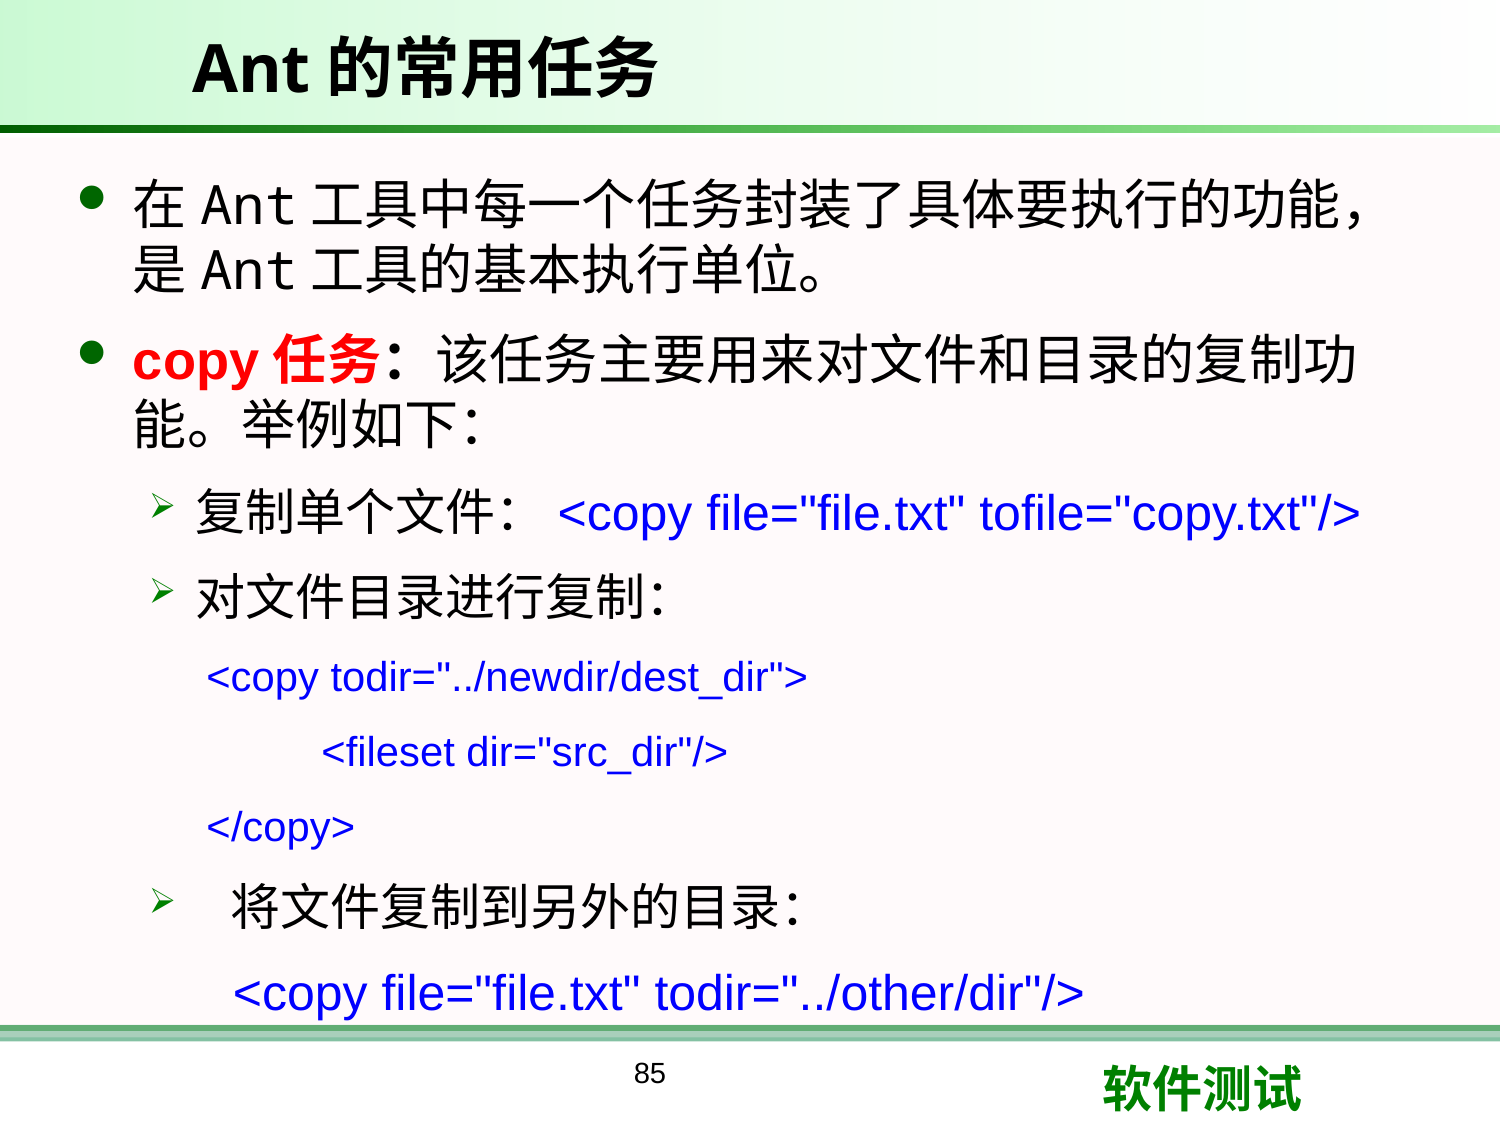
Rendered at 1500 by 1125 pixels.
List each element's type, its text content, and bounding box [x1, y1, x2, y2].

list 在Ant工具中每一个任务封装了具体要执行的功能，是Ant工具的基本执行单位。 copy任务：该任务主要用来对文件和目录的复制功能。举例如下： 复制单个文件：<copy file="file.txt" tofile="copy.txt"/> 对文件目录进行复制： <copy todir="../newdir/dest_dir"> <fileset dir="src_dir"/> </copy> 将文件复制到另外的目录： <copy file="file.txt" todir="../other/dir"/> [58, 162, 1463, 1001]
footer 85 [412, 1046, 888, 1125]
title Ant的常用任务 [176, 12, 1223, 119]
